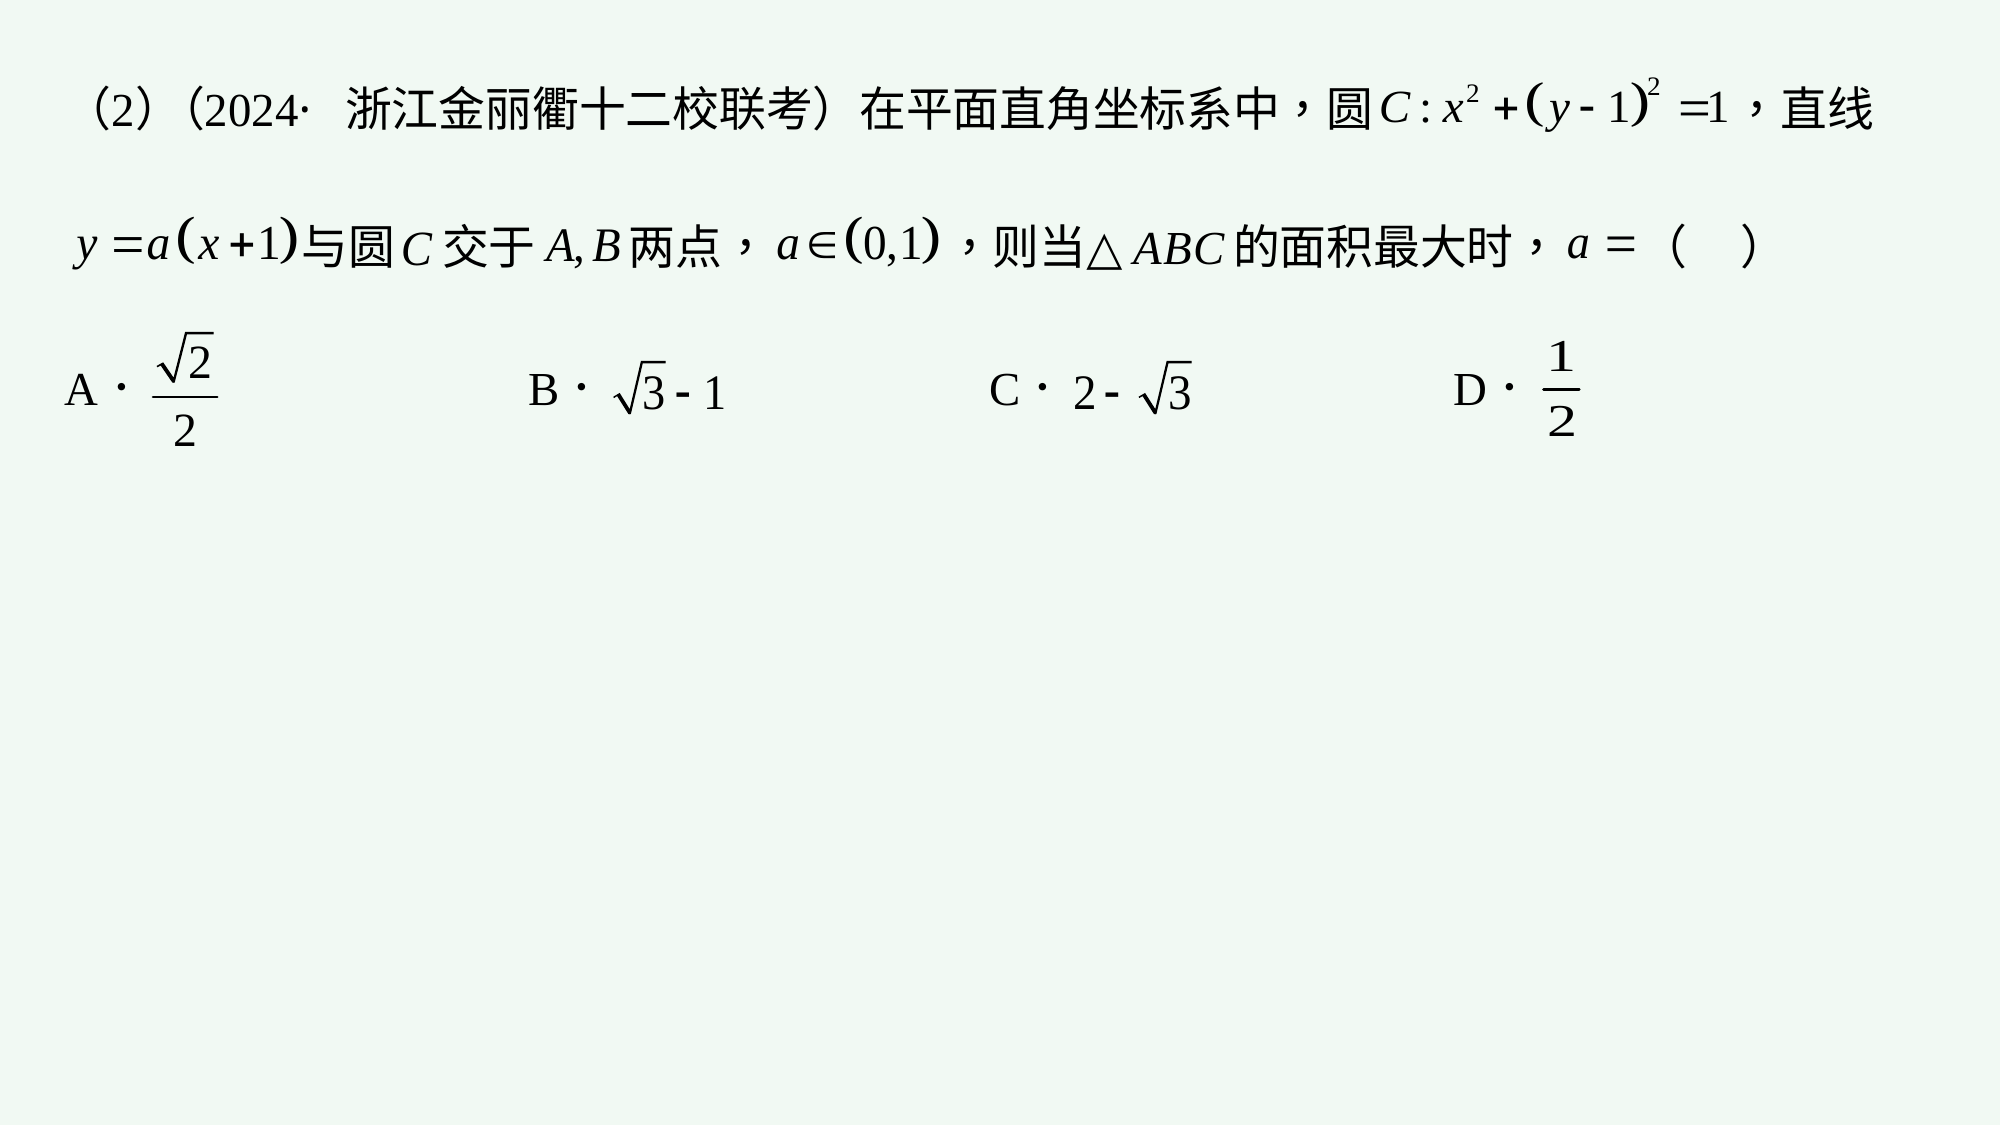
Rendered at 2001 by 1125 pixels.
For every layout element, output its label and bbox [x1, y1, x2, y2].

text_box [64, 38, 1915, 531]
